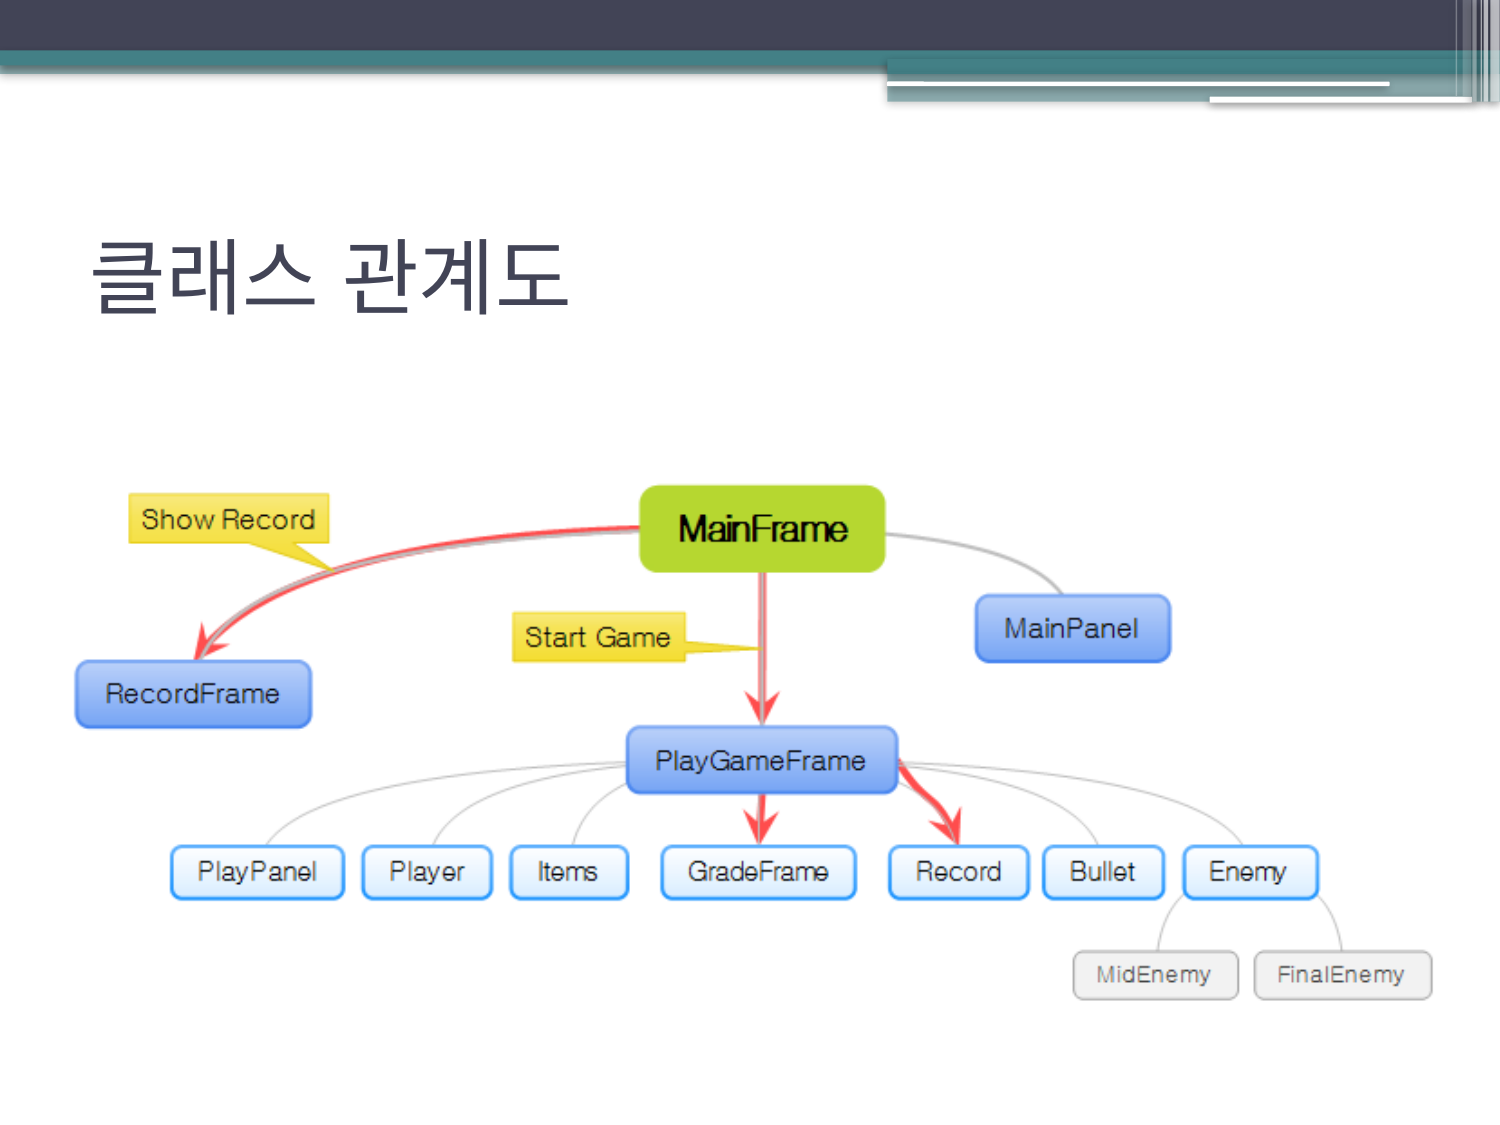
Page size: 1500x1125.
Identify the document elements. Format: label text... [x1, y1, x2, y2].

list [4, 408, 1500, 1068]
title 클래스 관계도 [75, 187, 1425, 363]
